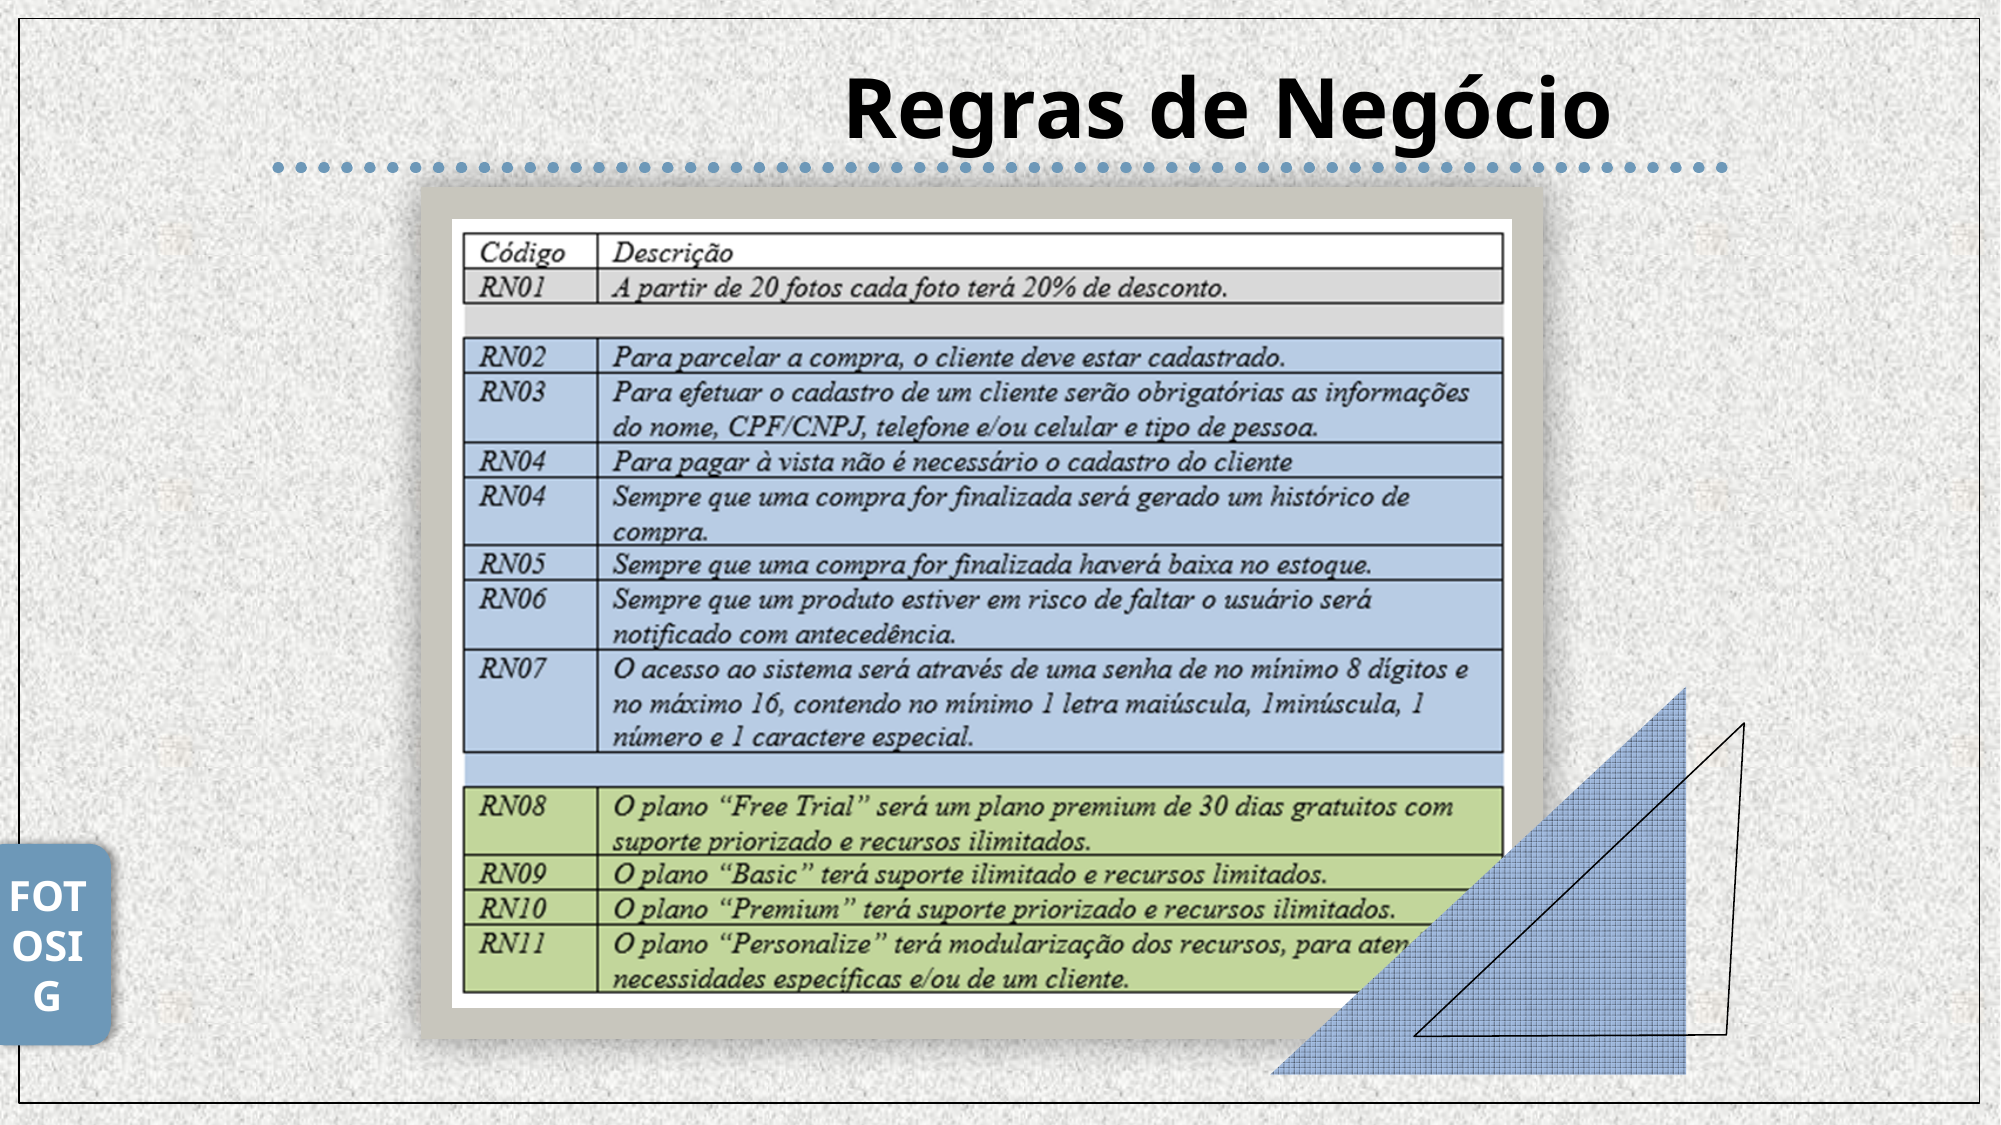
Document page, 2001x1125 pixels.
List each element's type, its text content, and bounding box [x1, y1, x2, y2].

text_box Regras de Negócio [827, 48, 1828, 163]
text_box FOTOSIG [0, 842, 112, 1047]
text_box [1673, 722, 1745, 1036]
text_box [18, 18, 1980, 1104]
picture [452, 218, 1673, 1089]
picture [0, 0, 2001, 1125]
